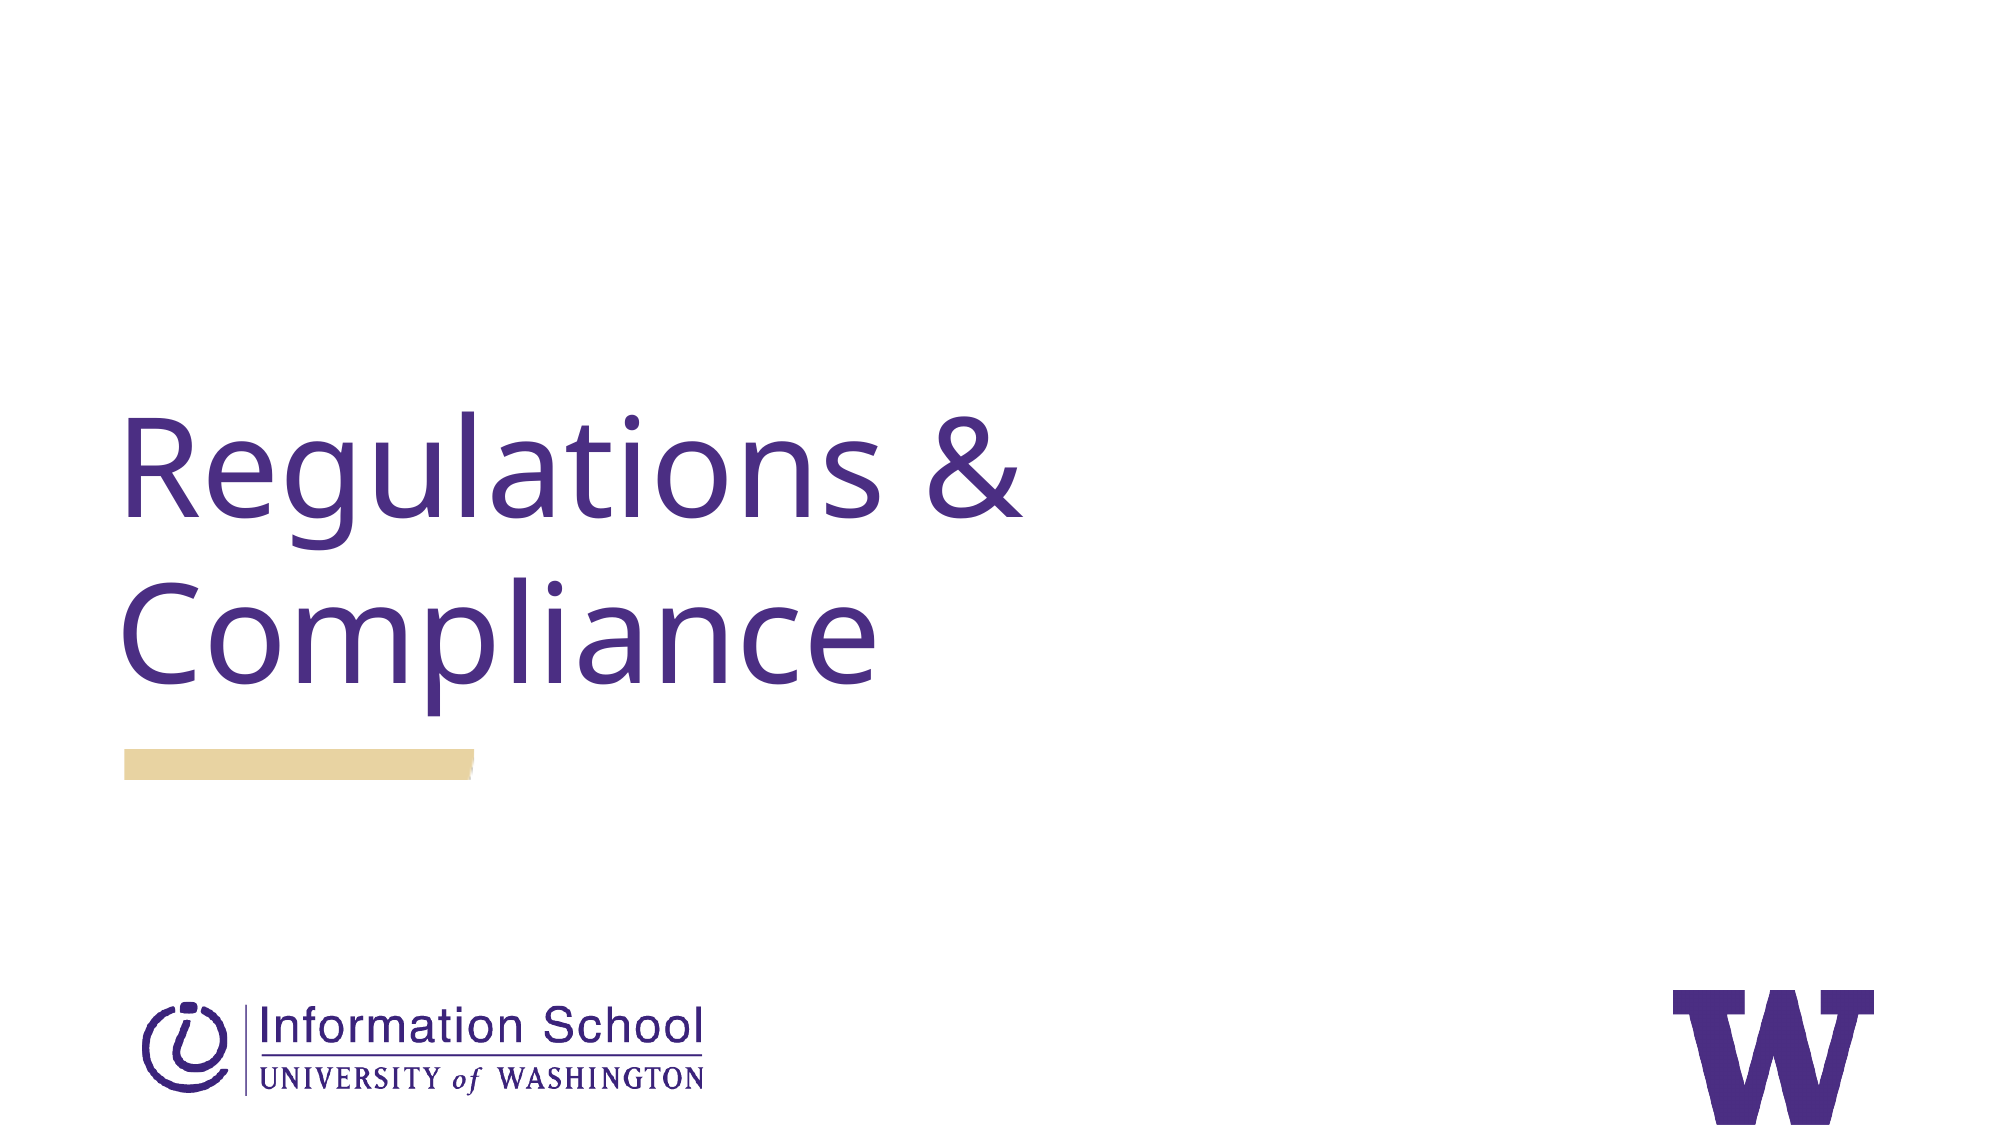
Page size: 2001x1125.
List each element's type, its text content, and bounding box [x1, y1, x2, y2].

picture [128, 987, 736, 1109]
list Regulations & Compliance [100, 141, 1626, 719]
picture [1673, 990, 1874, 1125]
